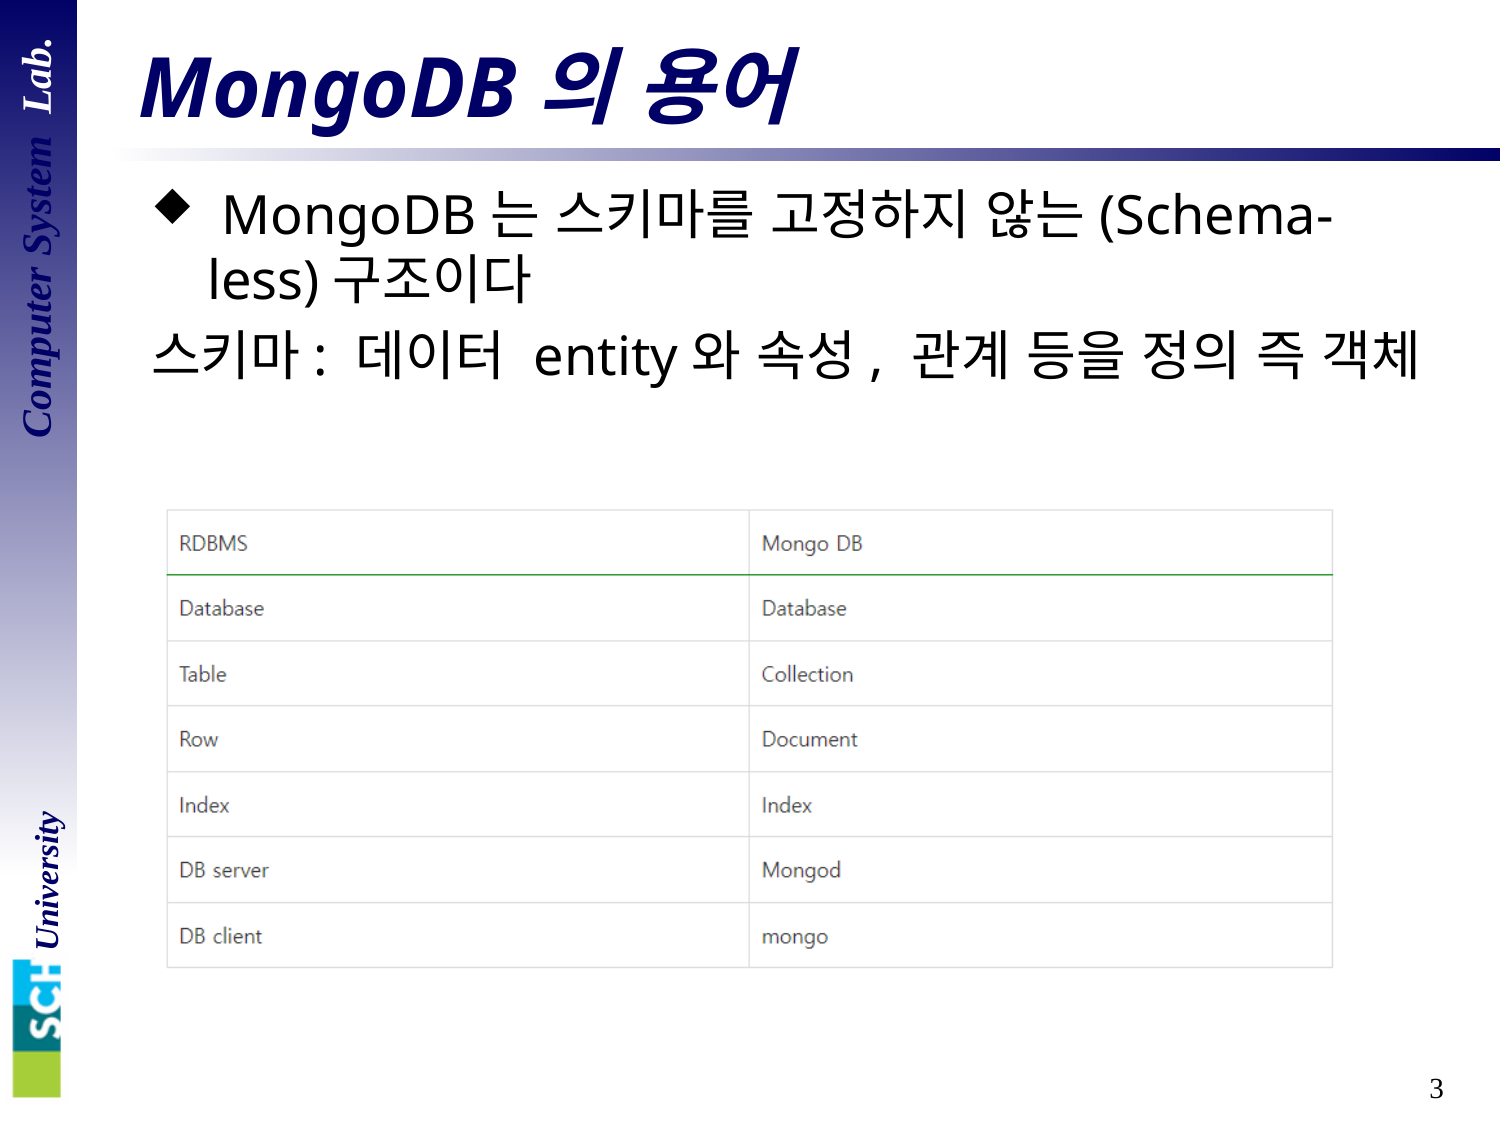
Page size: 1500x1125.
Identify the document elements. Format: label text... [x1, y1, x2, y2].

picture [5, 952, 69, 1104]
picture [159, 503, 1341, 977]
list MongoDB는 스키마를 고정하지 않는(Schema-less)구조이다 스키마: 데이터 entity와 속성, 관계 등을 정의 즉 객체 [135, 172, 1448, 1038]
title MongoDB의 용어 [123, 25, 1460, 143]
